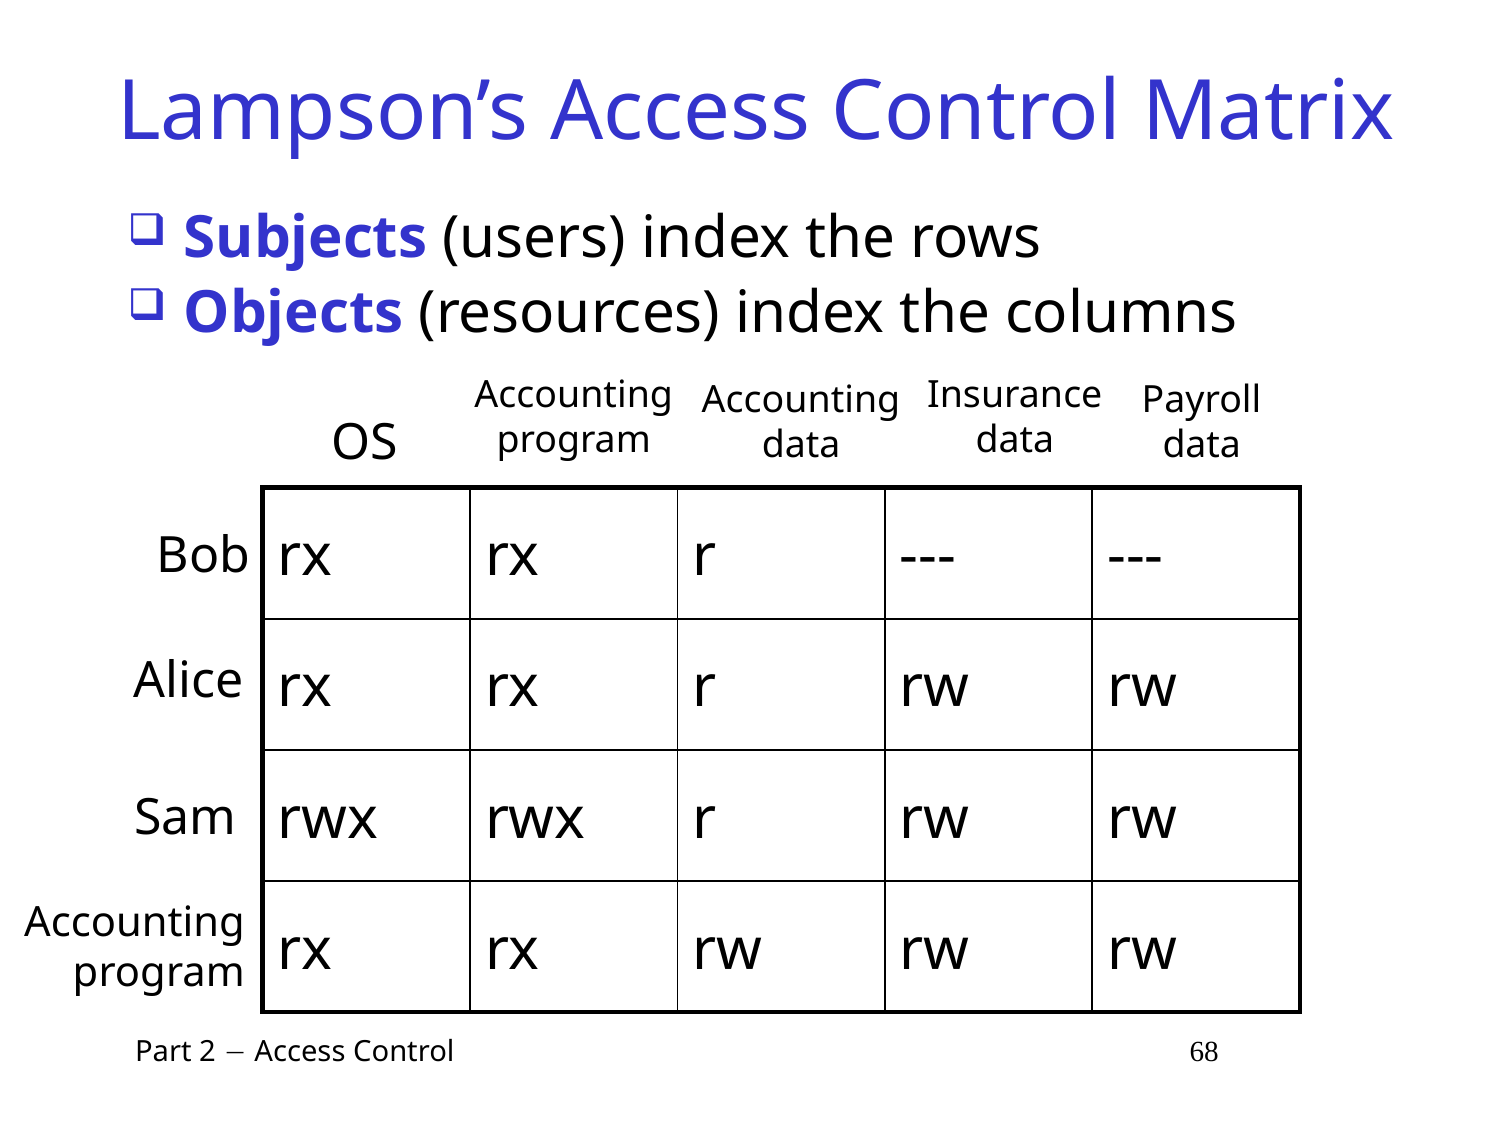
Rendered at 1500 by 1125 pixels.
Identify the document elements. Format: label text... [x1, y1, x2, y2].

table_cell rw [886, 620, 1091, 749]
table_header --- [1093, 490, 1298, 618]
table_cell rx [265, 620, 469, 749]
table_cell rx [265, 882, 469, 1010]
text_box Sam [119, 777, 252, 853]
table_cell rw [1093, 882, 1298, 1010]
list Subjects (users) index the rows Objects (resources) index the columns [112, 199, 1426, 363]
table_header r [678, 490, 884, 618]
text_box Accounting program [459, 363, 688, 468]
text_box Insurance data [912, 363, 1118, 468]
text_box OS [316, 402, 413, 478]
text_box Bob [142, 515, 266, 590]
footer Part 2  Access Control 68 [112, 1024, 1401, 1101]
text_box Payroll data [1126, 367, 1277, 473]
table_cell rwx [471, 751, 677, 880]
table_cell rw [678, 882, 884, 1010]
table_header rx [265, 490, 469, 618]
text_box Alice [118, 640, 259, 715]
table_cell rwx [265, 751, 469, 880]
text_box Accounting program [9, 887, 260, 1003]
table_cell rx [471, 620, 677, 749]
table_cell rw [886, 882, 1091, 1010]
table_cell rx [471, 882, 677, 1010]
table_cell r [678, 620, 884, 749]
table_cell rw [886, 751, 1091, 880]
table_cell rw [1093, 620, 1298, 749]
table_cell r [678, 751, 884, 880]
text_box Accounting data [686, 367, 916, 473]
table_header rx [471, 490, 677, 618]
table_header --- [886, 490, 1091, 618]
table_cell rw [1093, 751, 1298, 880]
title Lampson’s Access Control Matrix [49, 37, 1463, 176]
